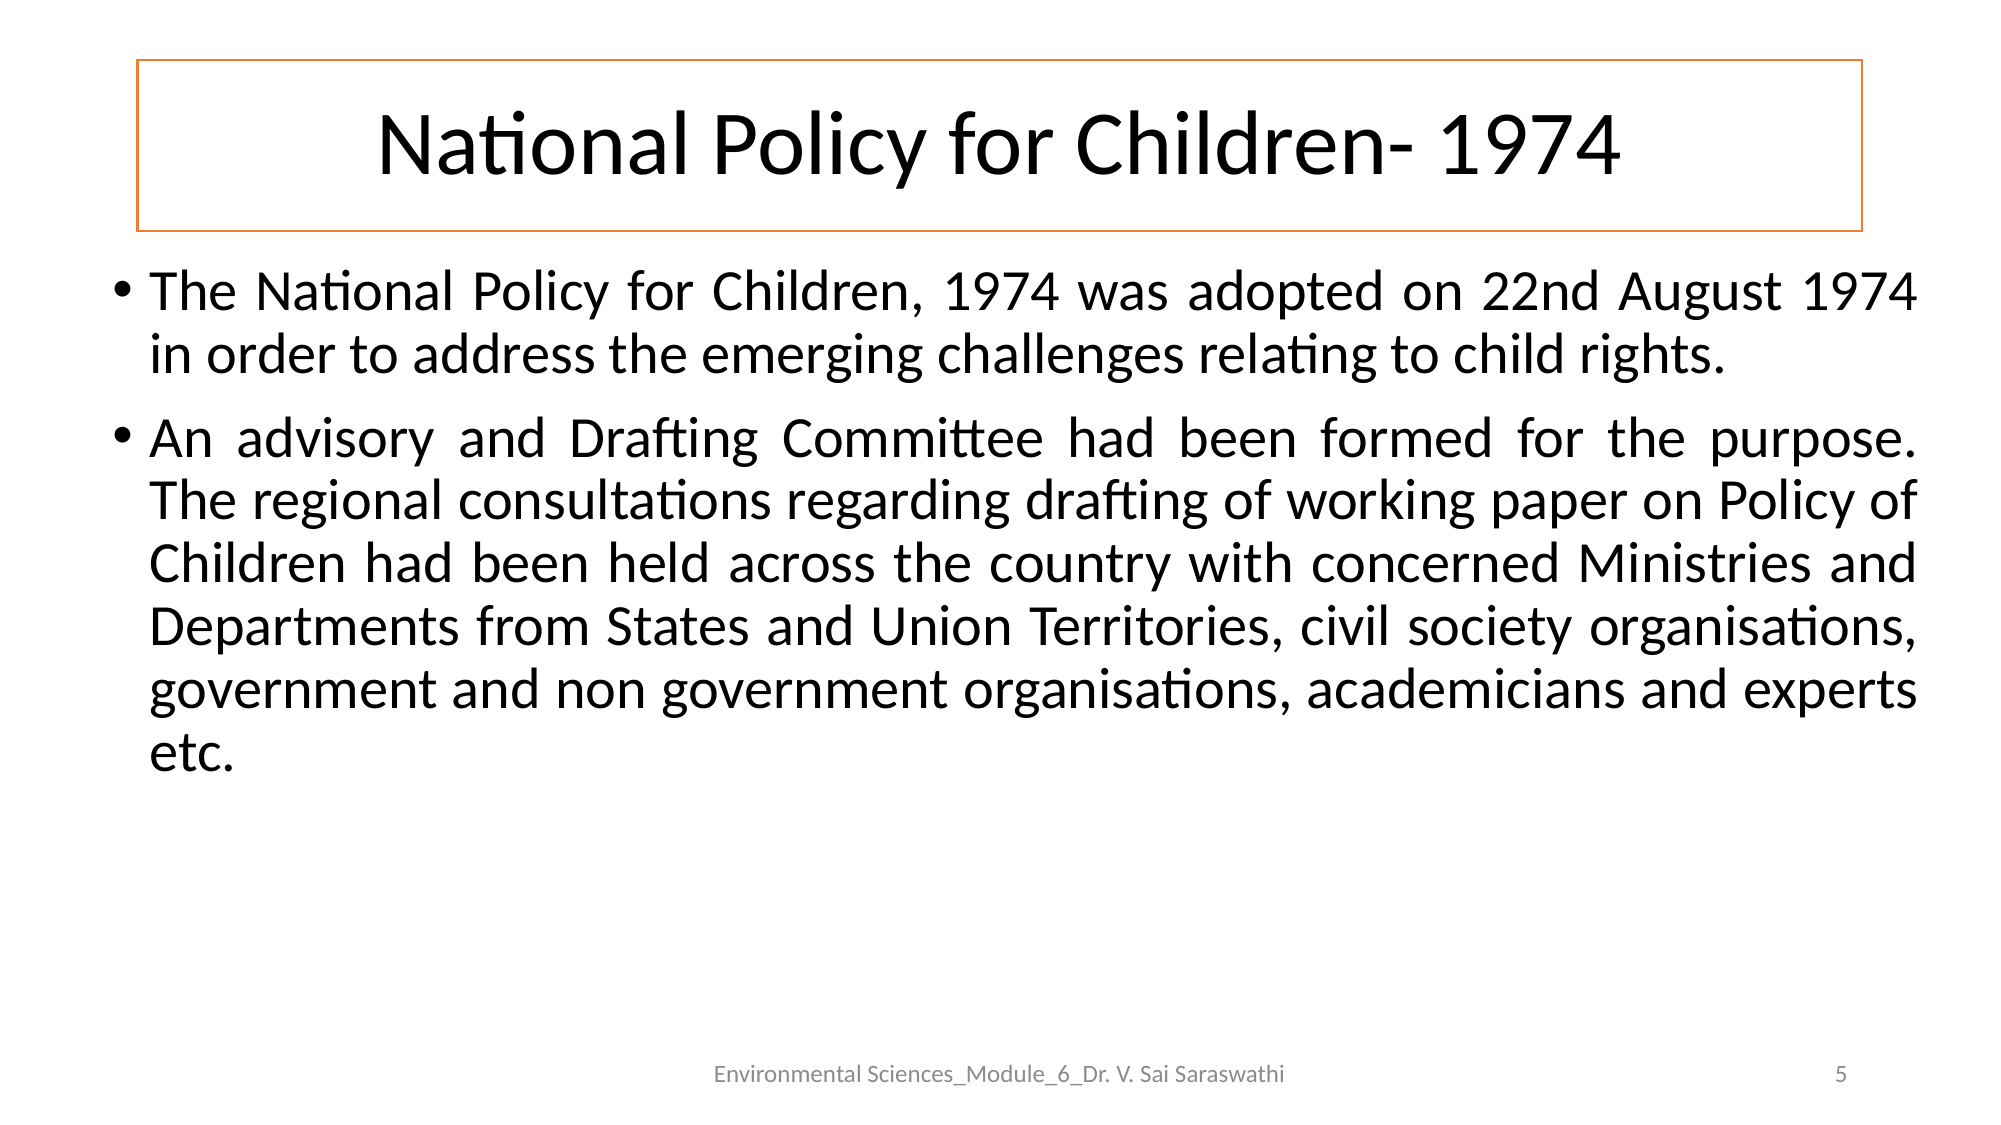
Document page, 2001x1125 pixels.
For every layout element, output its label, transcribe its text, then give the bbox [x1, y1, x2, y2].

slide_number 5 [1412, 1042, 1863, 1103]
footer Environmental Sciences_Module_6_Dr. V. Sai Saraswathi [662, 1042, 1338, 1103]
title National Policy for Children- 1974 [136, 59, 1863, 232]
list The National Policy for Children, 1974 was adopted on 22nd August 1974 in order to address the emerging challenges relating to child rights. An advisory and Drafting Committee had been formed for the purpose. The regional consultations regarding drafting of working paper on Policy of Children had been held across the country with concerned Ministries and Departments from States and Union Territories, civil society organisations, government and non government organisations, academicians and experts etc. [97, 252, 1935, 967]
